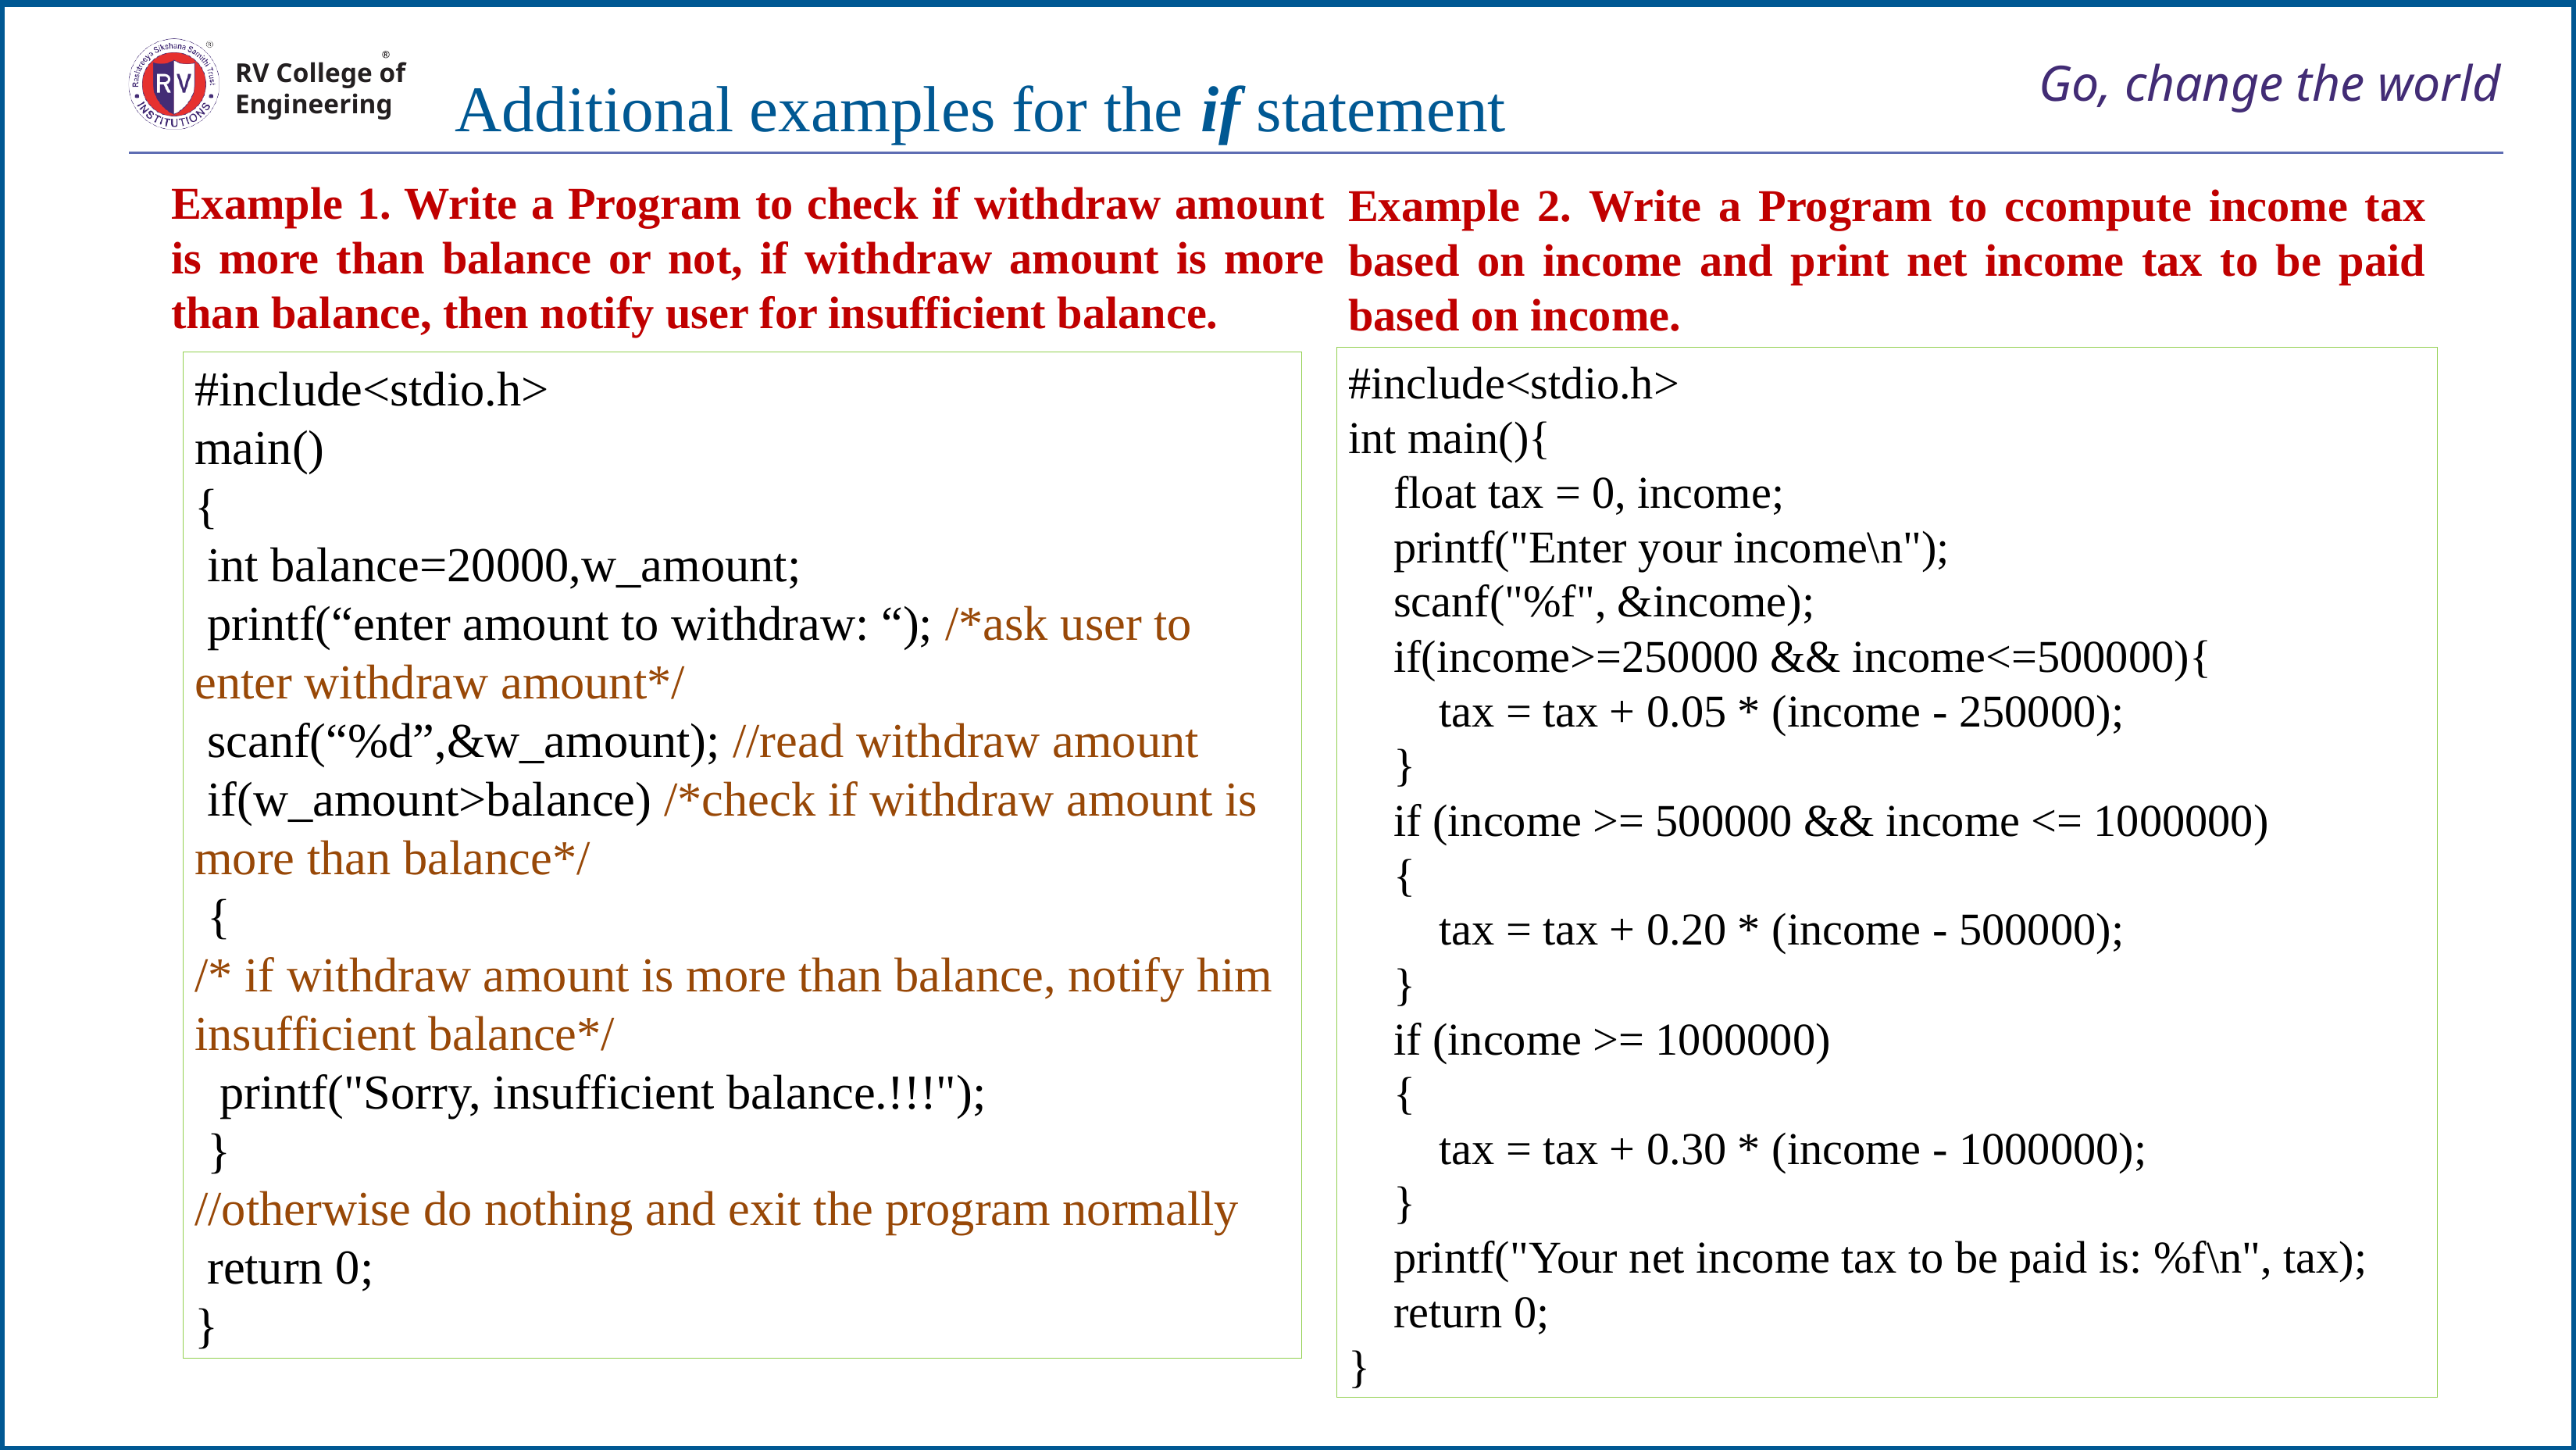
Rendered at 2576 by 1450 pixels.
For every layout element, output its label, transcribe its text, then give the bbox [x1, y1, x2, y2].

text_box [0, 1, 2576, 1450]
text_box #include<stdio.h> int main(){ float tax = 0, income; printf("Enter your income\n"); scanf("%f", &income); if(income>=250000 && income<=500000){ tax = tax + 0.05 * (income - 250000); } if (income >= 500000 && income <= 1000000) { tax = tax + 0.20 * (income - 500000); } if (income >= 1000000) { tax = tax + 0.30 * (income - 1000000); } printf("Your net income tax to be paid is: %f\n", tax); return 0; } [1336, 347, 2438, 1398]
text_box Example 2. Write a Program to ccompute income tax based on income and print net income tax to be paid based on income. [1336, 170, 2438, 346]
text_box Example 1. Write a Program to check if withdraw amount is more than balance or not, if withdraw amount is more than balance, then notify user for insufficient balance. [159, 168, 1337, 344]
text_box Additional examples for the if statement [443, 60, 1518, 151]
text_box [128, 38, 219, 130]
text_box RV College of Engineering [233, 55, 409, 119]
title Go, change the world [2029, 52, 2502, 112]
text_box #include<stdio.h> main() { int balance=20000,w_amount; printf(“enter amount to withdraw: “); /*ask user to enter withdraw amount*/ scanf(“%d”,&w_amount); //read withdraw amount if(w_amount>balance) /*check if withdraw amount is more than balance*/ { /* if withdraw amount is more than balance, notify him insufficient balance*/ printf("Sorry, insufficient balance.!!!"); } //otherwise do nothing and exit the program normally return 0; } [183, 352, 1302, 1359]
